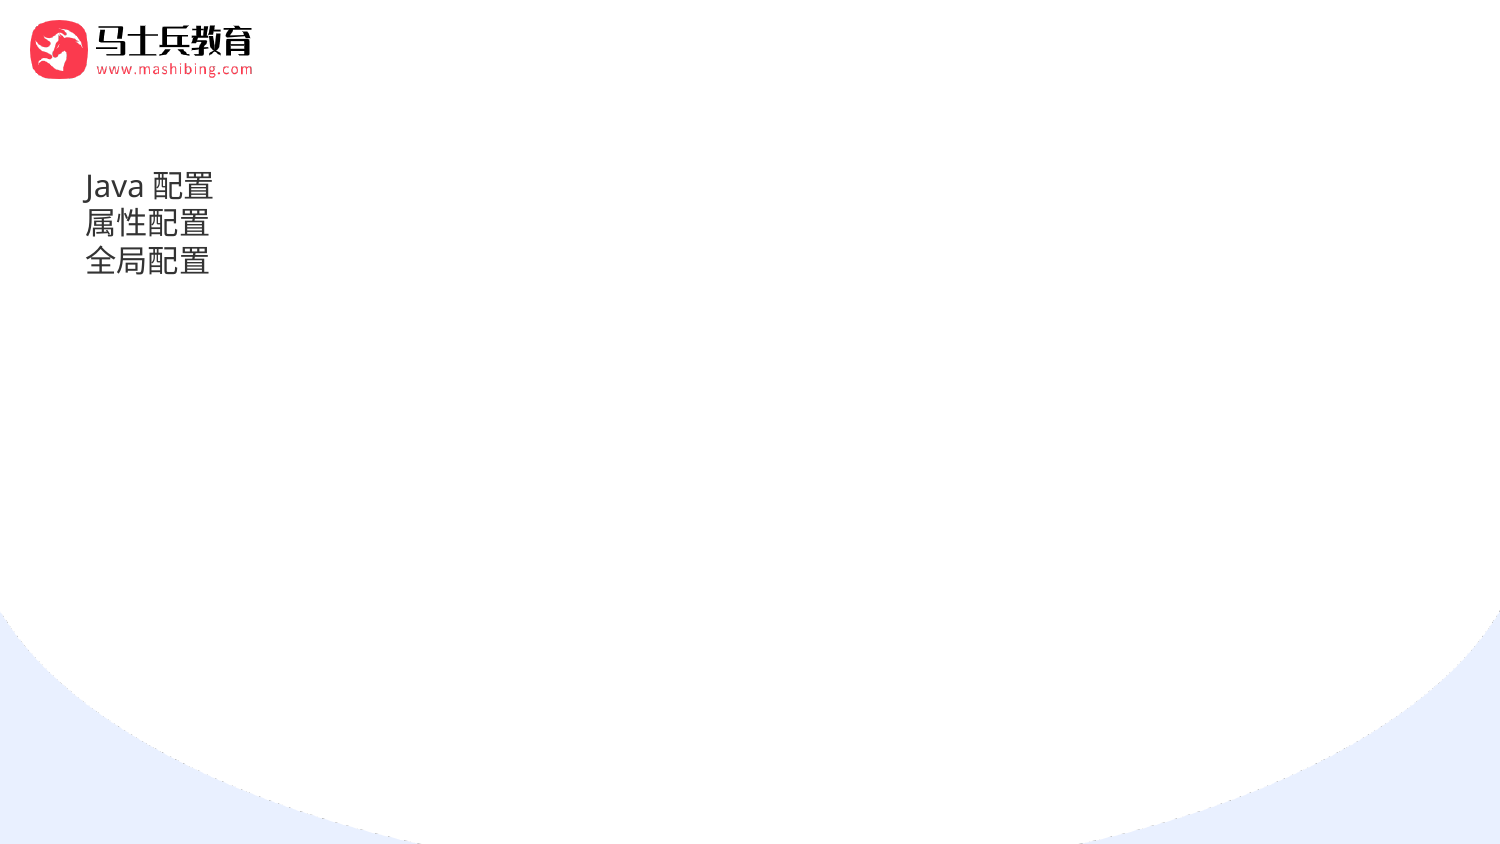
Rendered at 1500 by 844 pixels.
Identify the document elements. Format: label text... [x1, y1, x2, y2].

picture [0, 610, 1500, 844]
picture [30, 20, 252, 79]
text_box Java配置 属性配置 全局配置 [70, 140, 971, 306]
